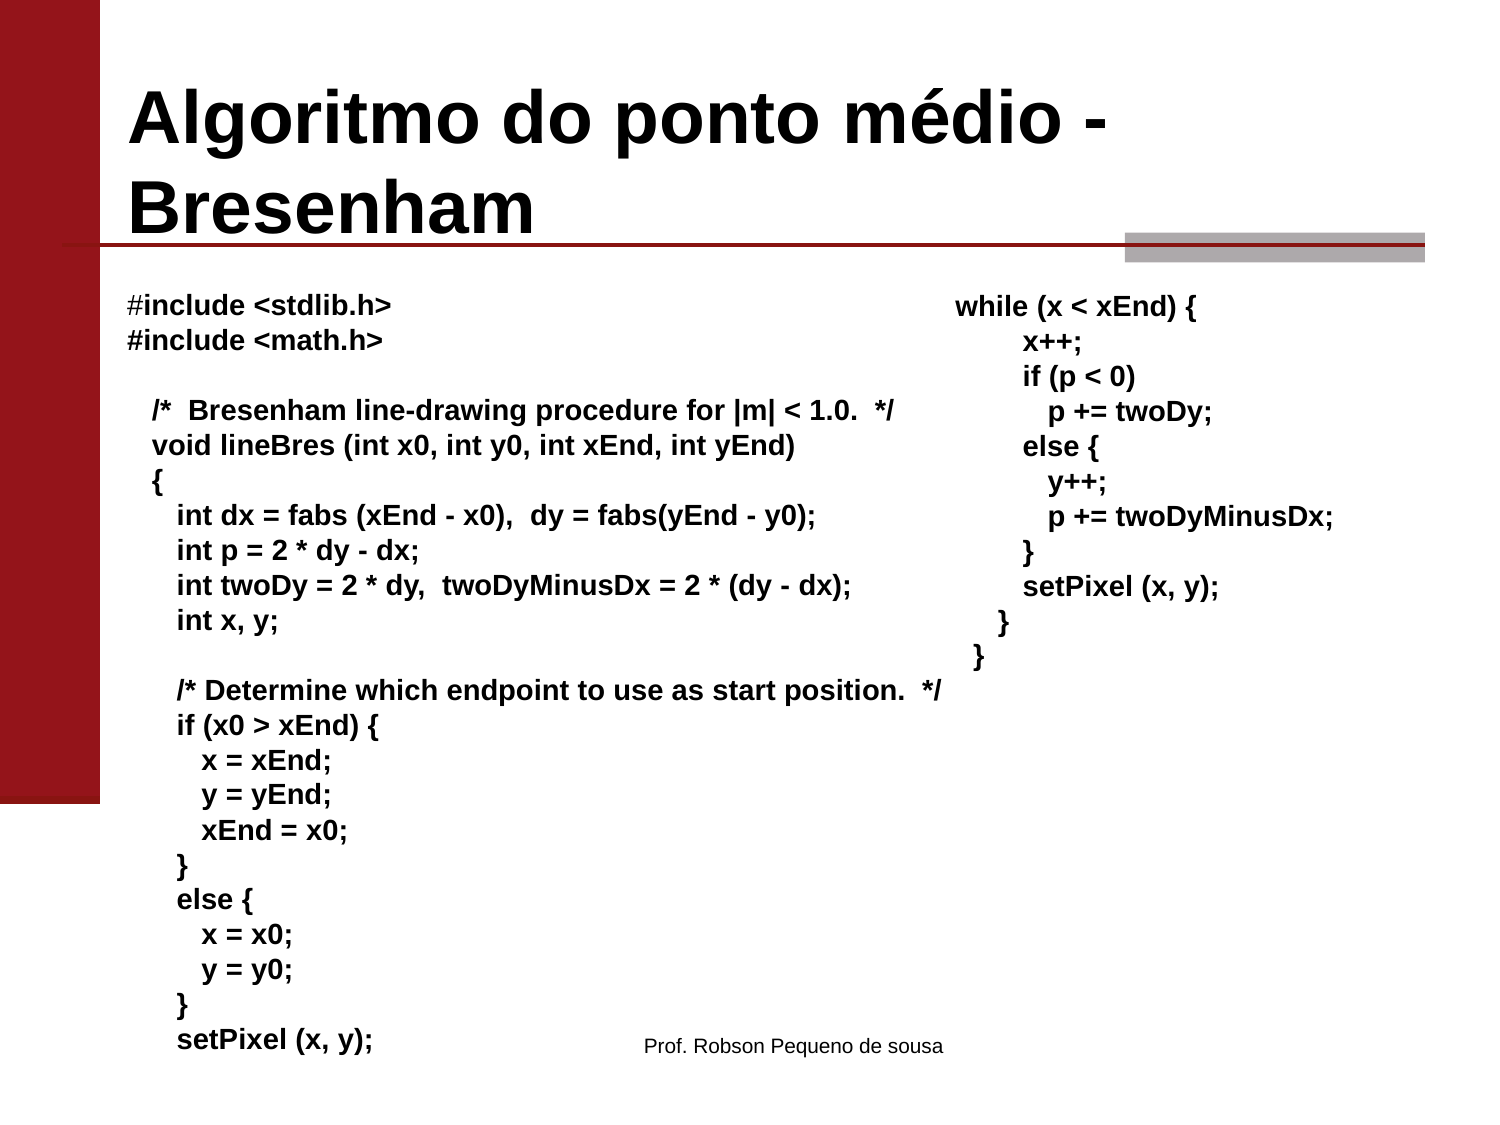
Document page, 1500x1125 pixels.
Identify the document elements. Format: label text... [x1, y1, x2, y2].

text_box while (x < xEnd) { x++; if (p < 0) p += twoDy; else { y++; p += twoDyMinusDx; } setPixel (x, y); } } [933, 279, 1477, 680]
text_box #include <stdlib.h> #include <math.h> /* Bresenham line-drawing procedure for |m| < 1.0. */ void lineBres (int x0, int y0, int xEnd, int yEnd) { int dx = fabs (xEnd - x0), dy = fabs(yEnd - y0); int p = 2 * dy - dx; int twoDy = 2 * dy, twoDyMinusDx = 2 * (dy - dx); int x, y; /* Determine which endpoint to use as start position. */ if (x0 > xEnd) { x = xEnd; y = yEnd; xEnd = x0; } else { x = x0; y = y0; } setPixel (x, y); [112, 278, 1483, 1125]
title Algoritmo do ponto médio - Bresenham [112, 87, 1425, 230]
